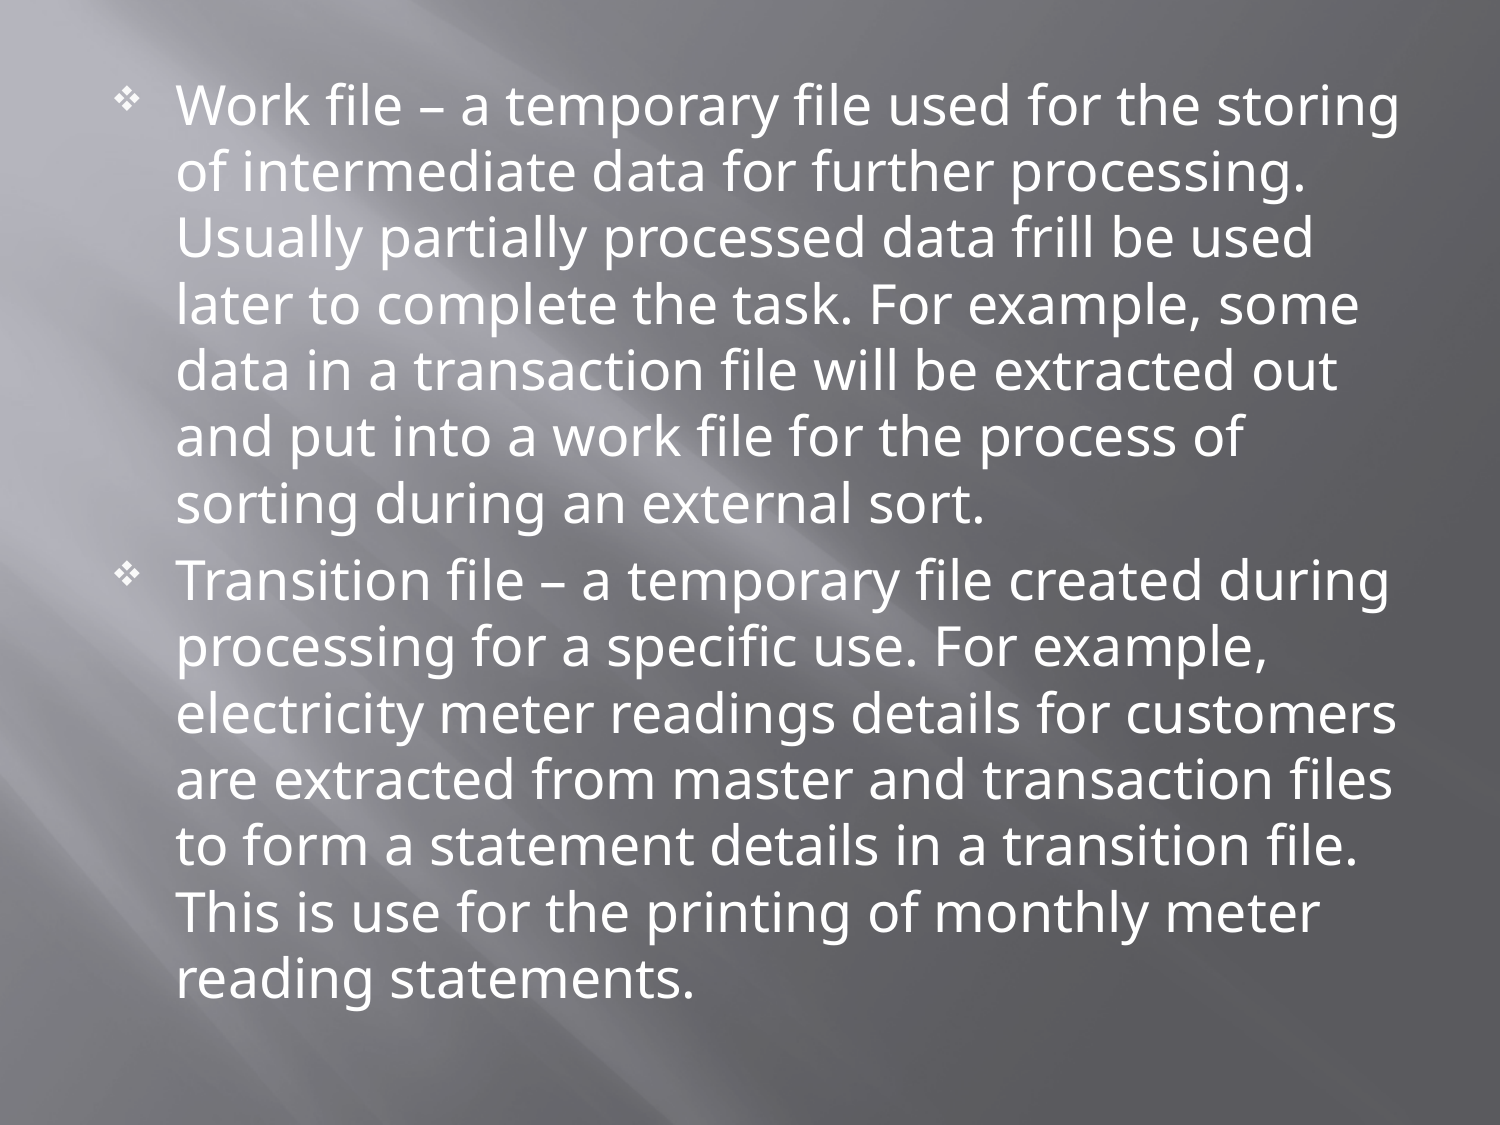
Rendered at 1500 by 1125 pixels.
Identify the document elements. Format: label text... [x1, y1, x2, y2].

list Work file – a temporary file used for the storing of intermediate data for further processing. Usually partially processed data frill be used later to complete the task. For example, some data in a transaction file will be extracted out and put into a work file for the process of sorting during an external sort. Transition file – a temporary file created during processing for a specific use. For example, electricity meter readings details for customers are extracted from master and transaction files to form a statement details in a transition file. This is use for the printing of monthly meter reading statements. [75, 62, 1425, 1035]
